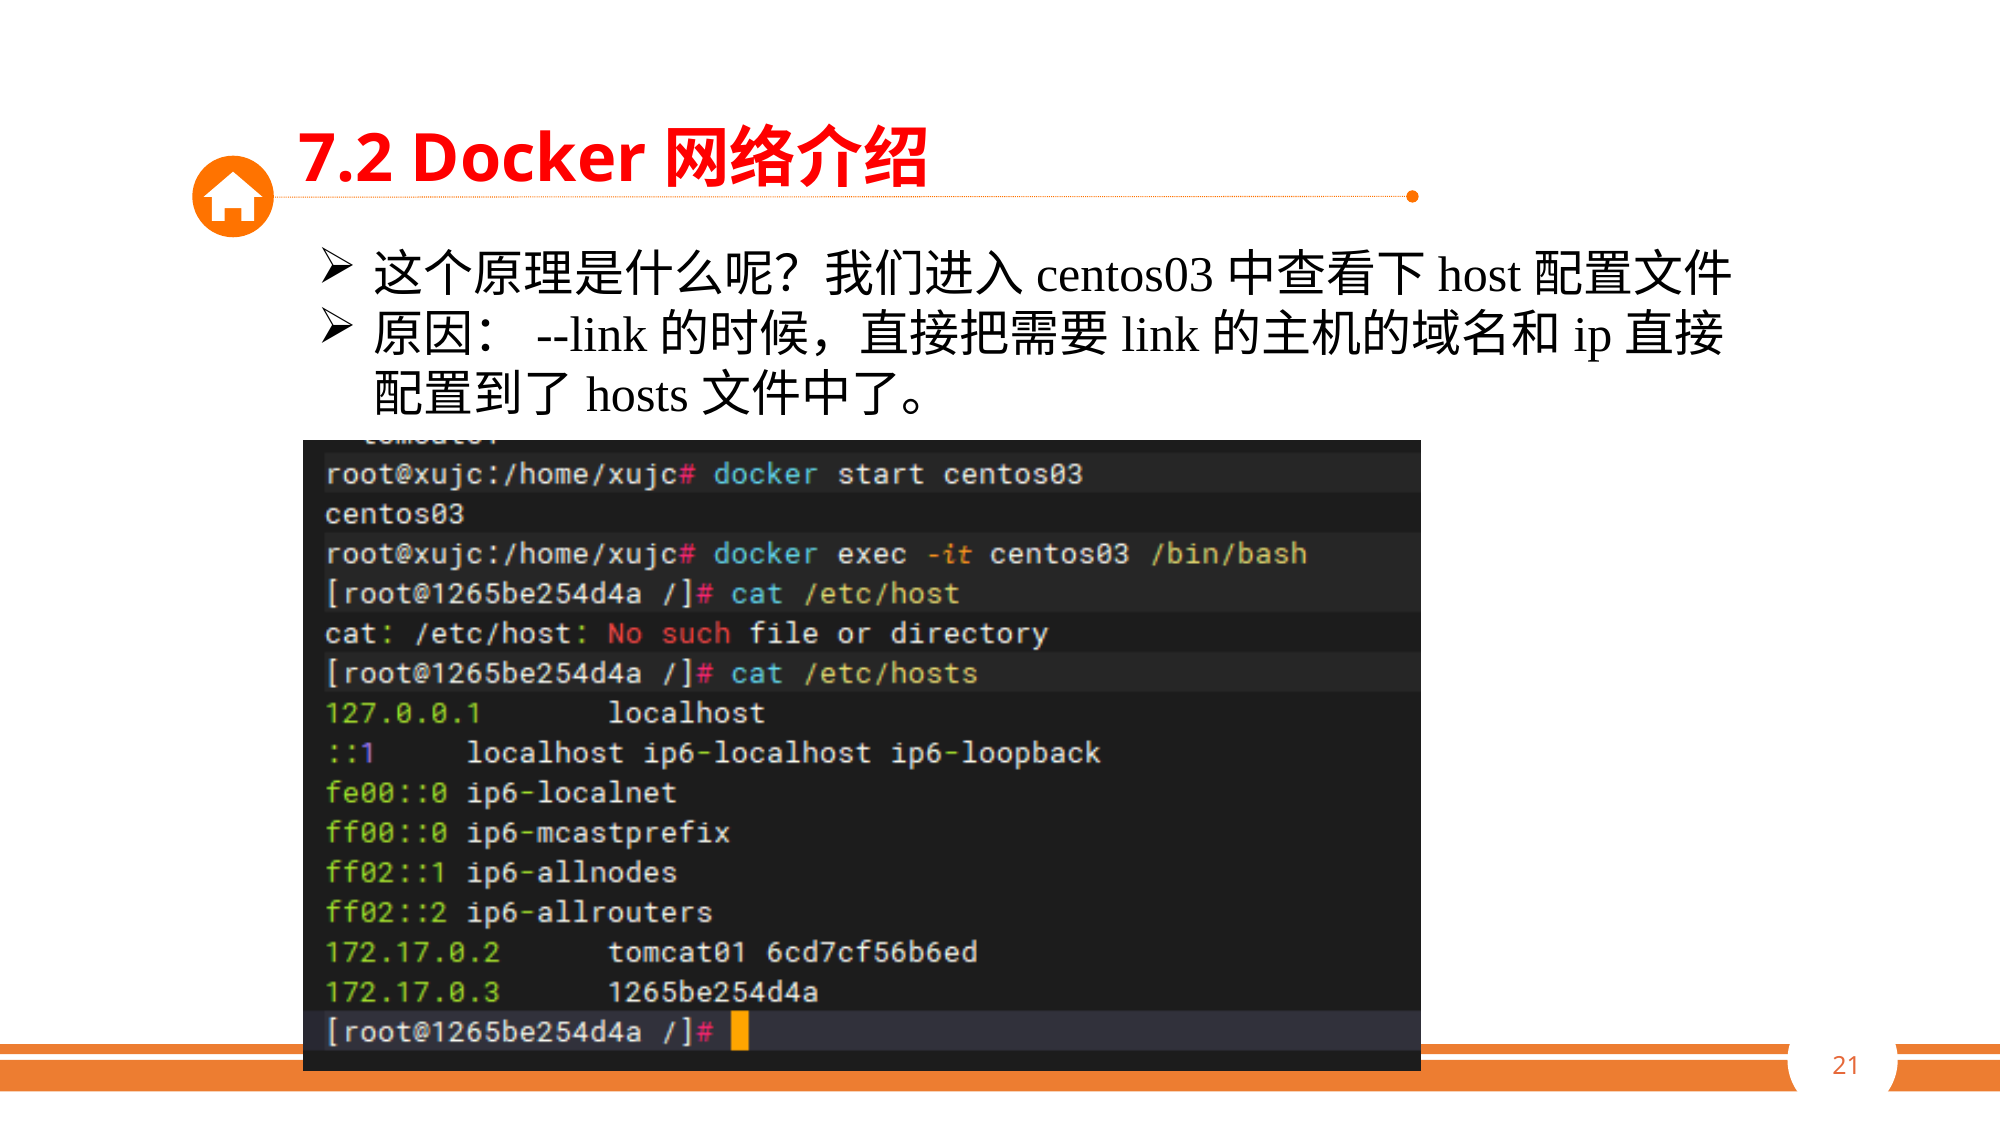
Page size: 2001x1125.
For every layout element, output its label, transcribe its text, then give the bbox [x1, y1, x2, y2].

slide_number 21 [1409, 1036, 1877, 1097]
picture [302, 440, 1421, 1071]
text_box 7.2 Docker网络介绍 [283, 107, 1284, 202]
text_box 这个原理是什么呢？我们进入centos03中查看下host配置文件 原因：--link的时候，直接把需要link的主机的域名和ip直接配置到了hosts文件中了。 [302, 234, 1782, 429]
